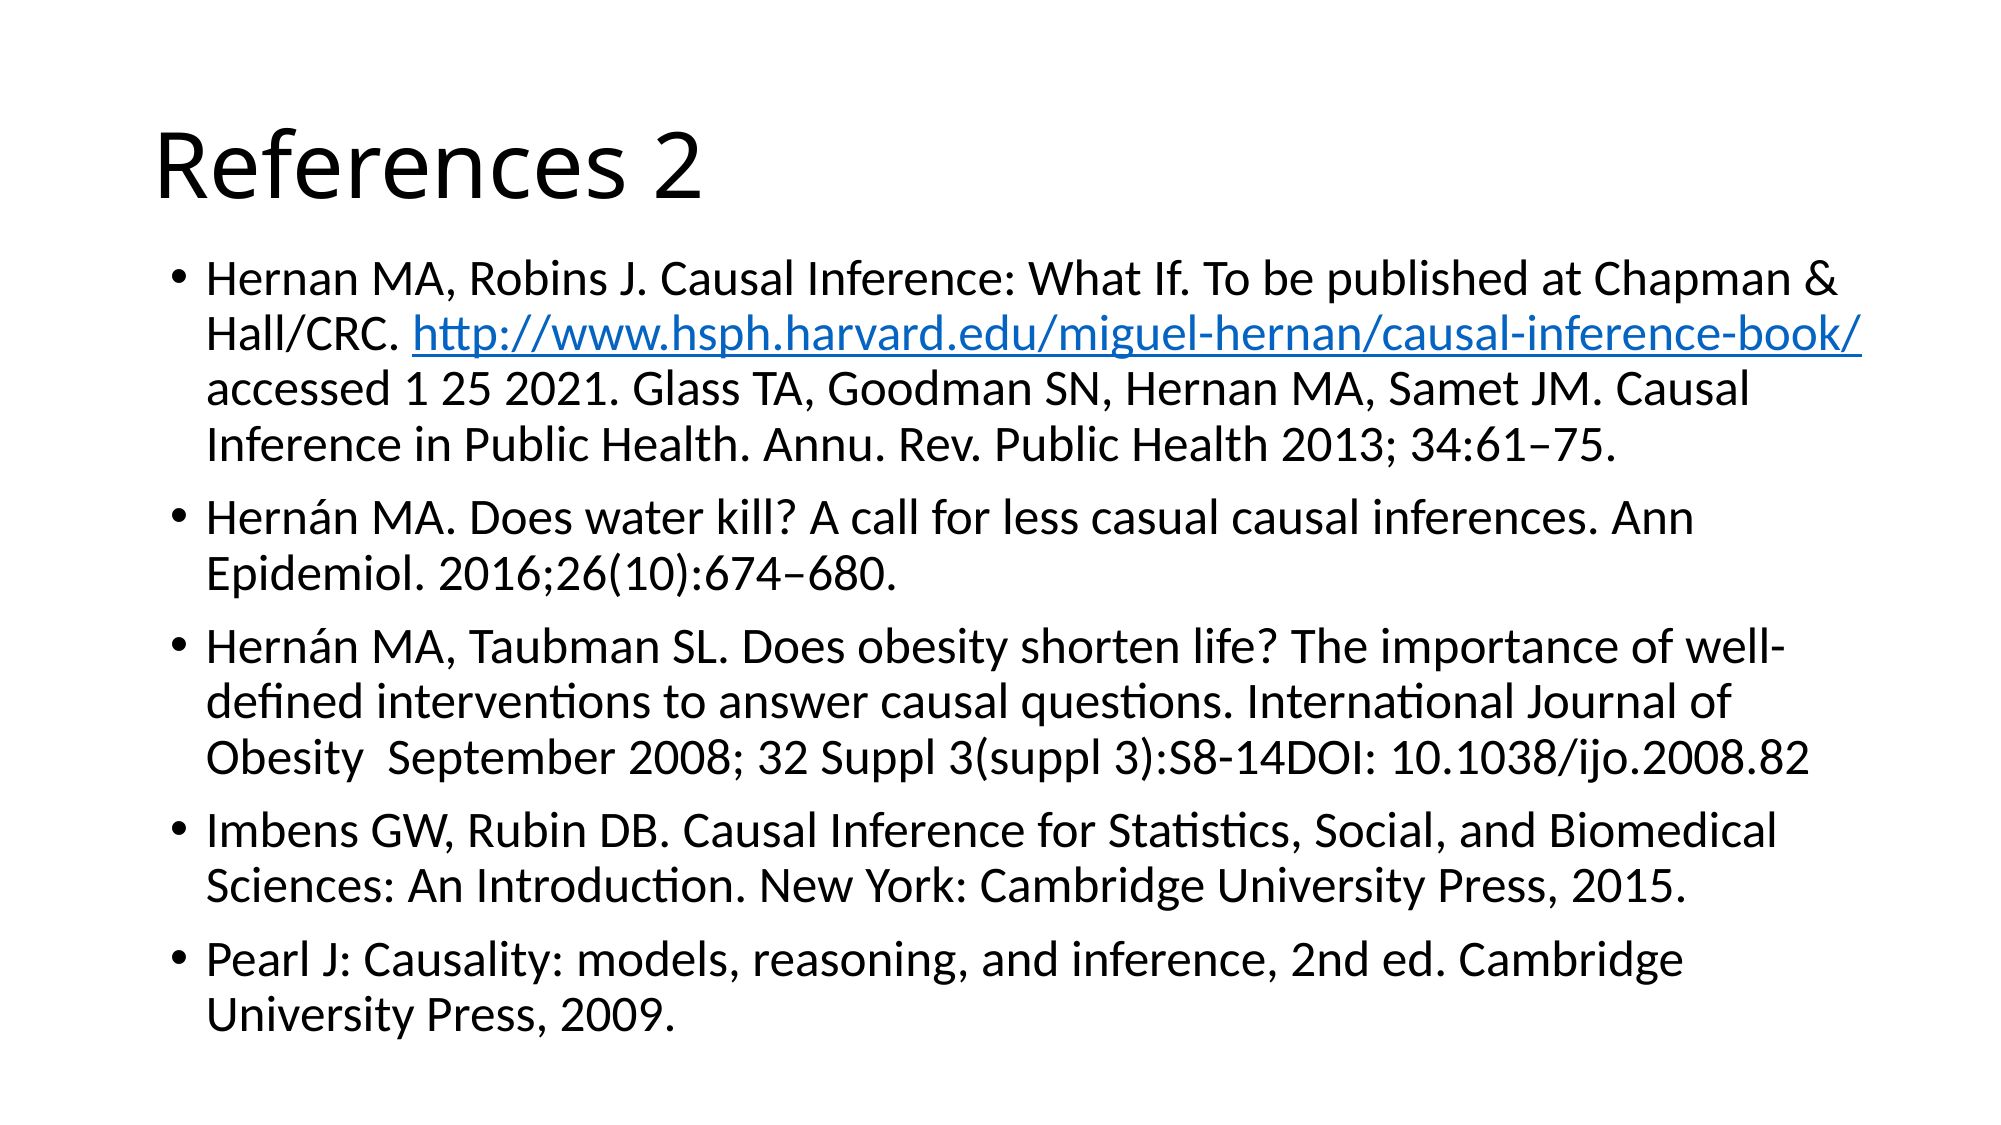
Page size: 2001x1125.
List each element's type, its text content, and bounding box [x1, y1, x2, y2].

list Hernan MA, Robins J. Causal Inference: What If. To be published at Chapman & Hall/CRC. http://www.hsph.harvard.edu/miguel-hernan/causal-inference-book/ accessed 1 25 2021. Glass TA, Goodman SN, Hernan MA, Samet JM. Causal Inference in Public Health. Annu. Rev. Public Health 2013; 34:61–75. Hernán MA. Does water kill? A call for less casual causal inferences. Ann Epidemiol. 2016;26(10):674–680. Hernán MA, Taubman SL. Does obesity shorten life? The importance of well-defined interventions to answer causal questions. International Journal of Obesity September 2008; 32 Suppl 3(suppl 3):S8-14DOI: 10.1038/ijo.2008.82 Imbens GW, Rubin DB. Causal Inference for Statistics, Social, and Biomedical Sciences: An Introduction. New York: Cambridge University Press, 2015. Pearl J: Causality: models, reasoning, and inference, 2nd ed. Cambridge University Press, 2009. [155, 243, 1881, 1105]
title References 2 [137, 59, 1863, 278]
